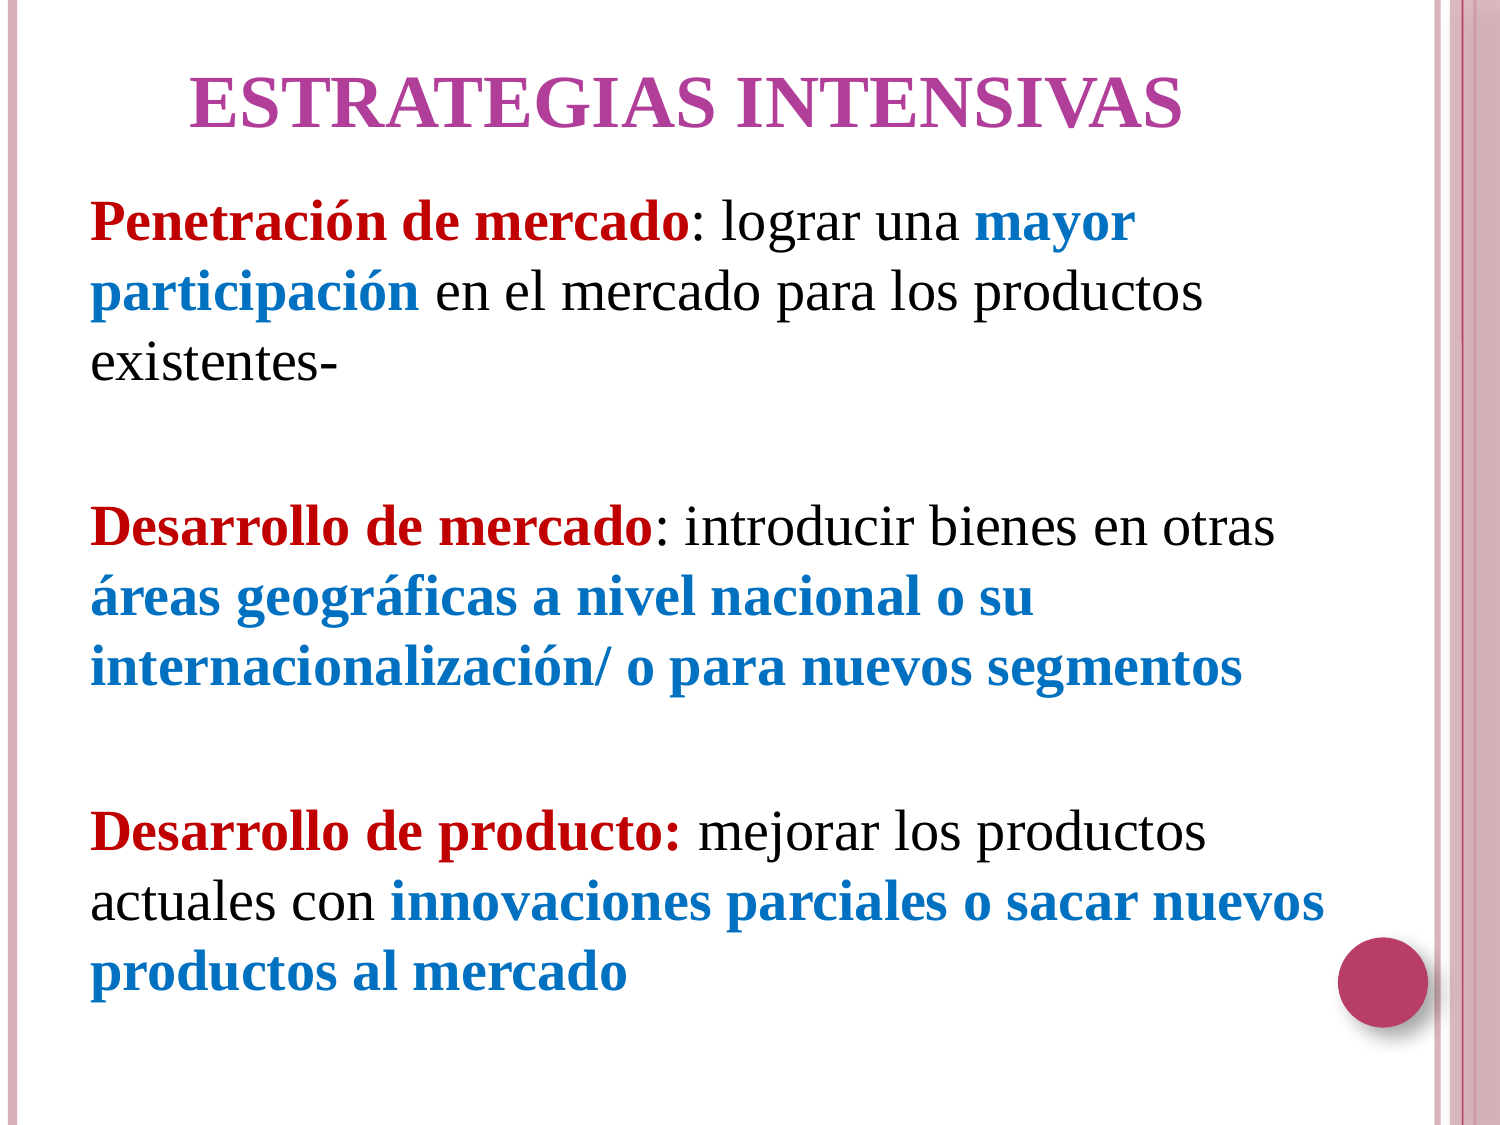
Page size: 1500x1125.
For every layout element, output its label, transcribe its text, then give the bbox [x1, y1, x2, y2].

list Penetración de mercado: lograr una mayor participación en el mercado para los productos existentes- Desarrollo de mercado: introducir bienes en otras áreas geográficas a nivel nacional o su internacionalización/ o para nuevos segmentos Desarrollo de producto: mejorar los productos actuales con innovaciones parciales o sacar nuevos productos al mercado [74, 174, 1376, 1063]
title Estrategias intensivas [75, 50, 1300, 150]
